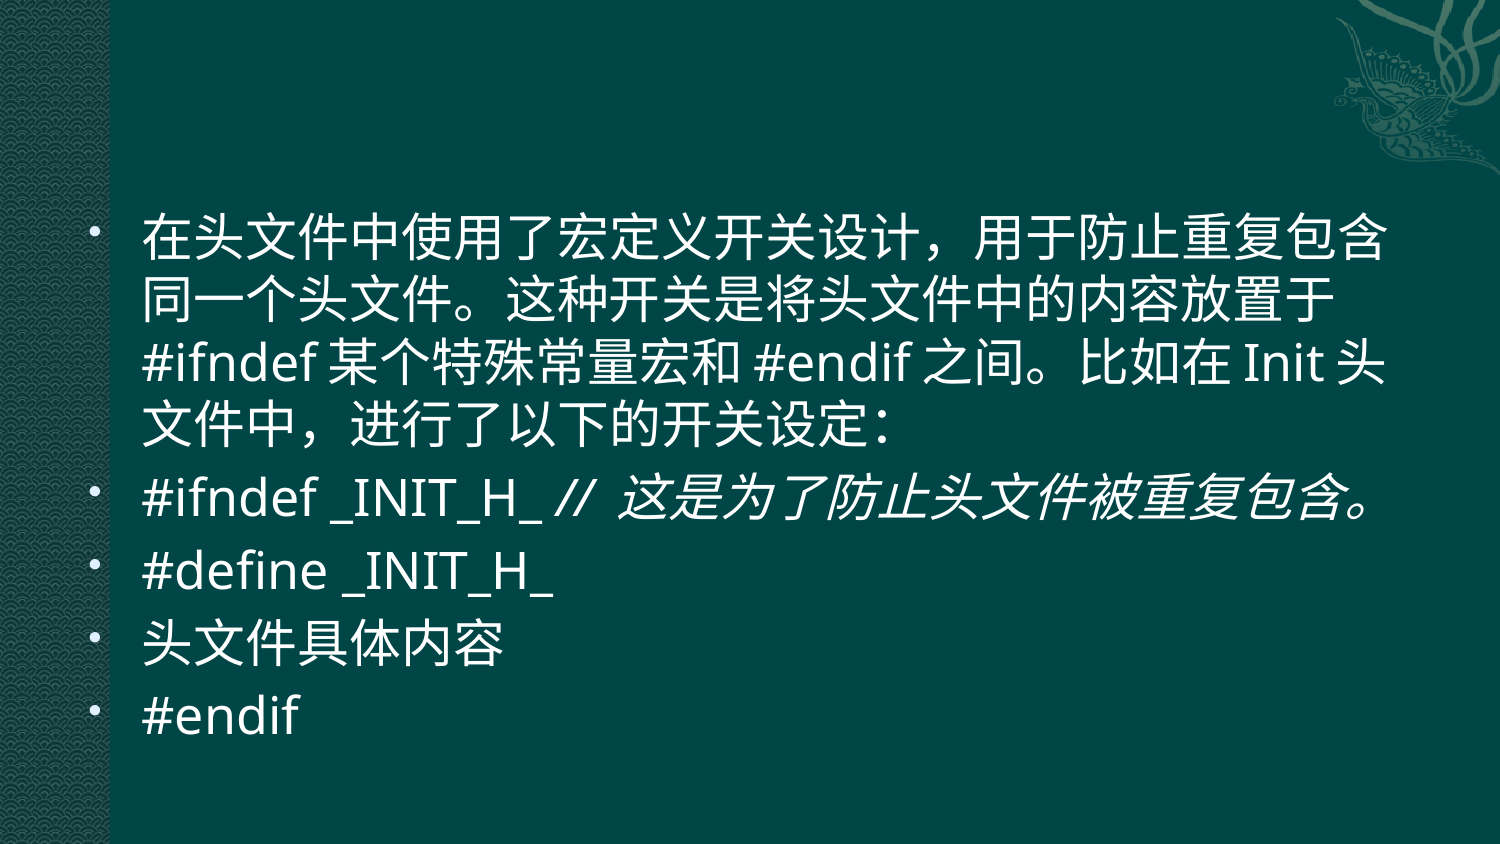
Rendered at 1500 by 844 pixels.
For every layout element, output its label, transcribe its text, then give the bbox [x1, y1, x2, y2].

picture [0, 0, 110, 844]
list 在头文件中使用了宏定义开关设计，用于防止重复包含同一个头文件。这种开关是将头文件中的内容放置于#ifndef某个特殊常量宏和#endif之间。比如在Init头文件中，进行了以下的开关设定： #ifndef _INIT_H_ // 这是为了防止头文件被重复包含。 #define _INIT_H_ 头文件具体内容 #endif [75, 196, 1425, 754]
